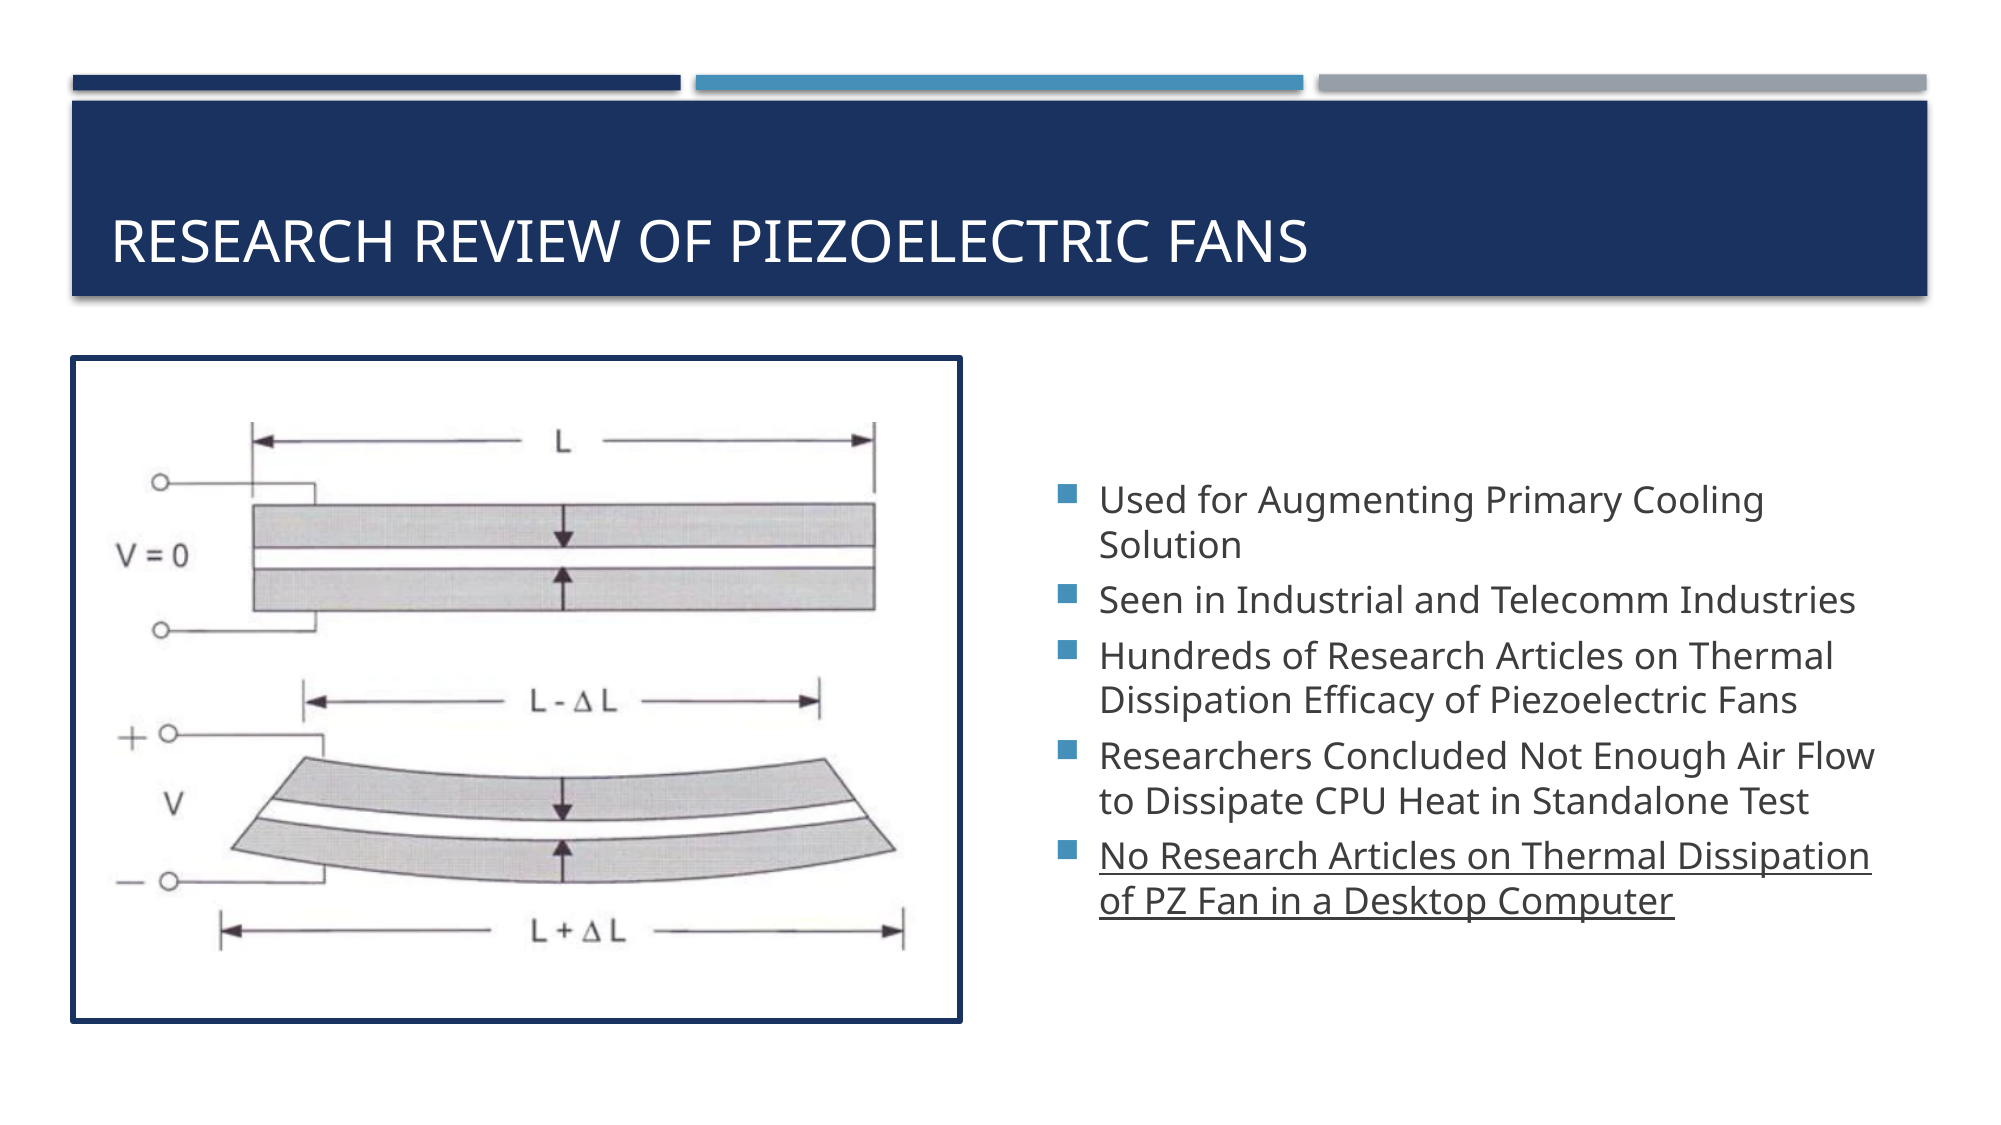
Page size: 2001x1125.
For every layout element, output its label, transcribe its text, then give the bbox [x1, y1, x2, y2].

list Used for Augmenting Primary Cooling Solution Seen in Industrial and Telecomm Industries Hundreds of Research Articles on Thermal Dissipation Efficacy of Piezoelectric Fans Researchers Concluded Not Enough Air Flow to Dissipate CPU Heat in Standalone Test No Research Articles on Thermal Dissipation of PZ Fan in a Desktop Computer [1039, 357, 1905, 1022]
text_box [71, 356, 962, 1023]
picture [107, 421, 923, 952]
title Research Review of piezoelectric fans [95, 115, 1905, 282]
